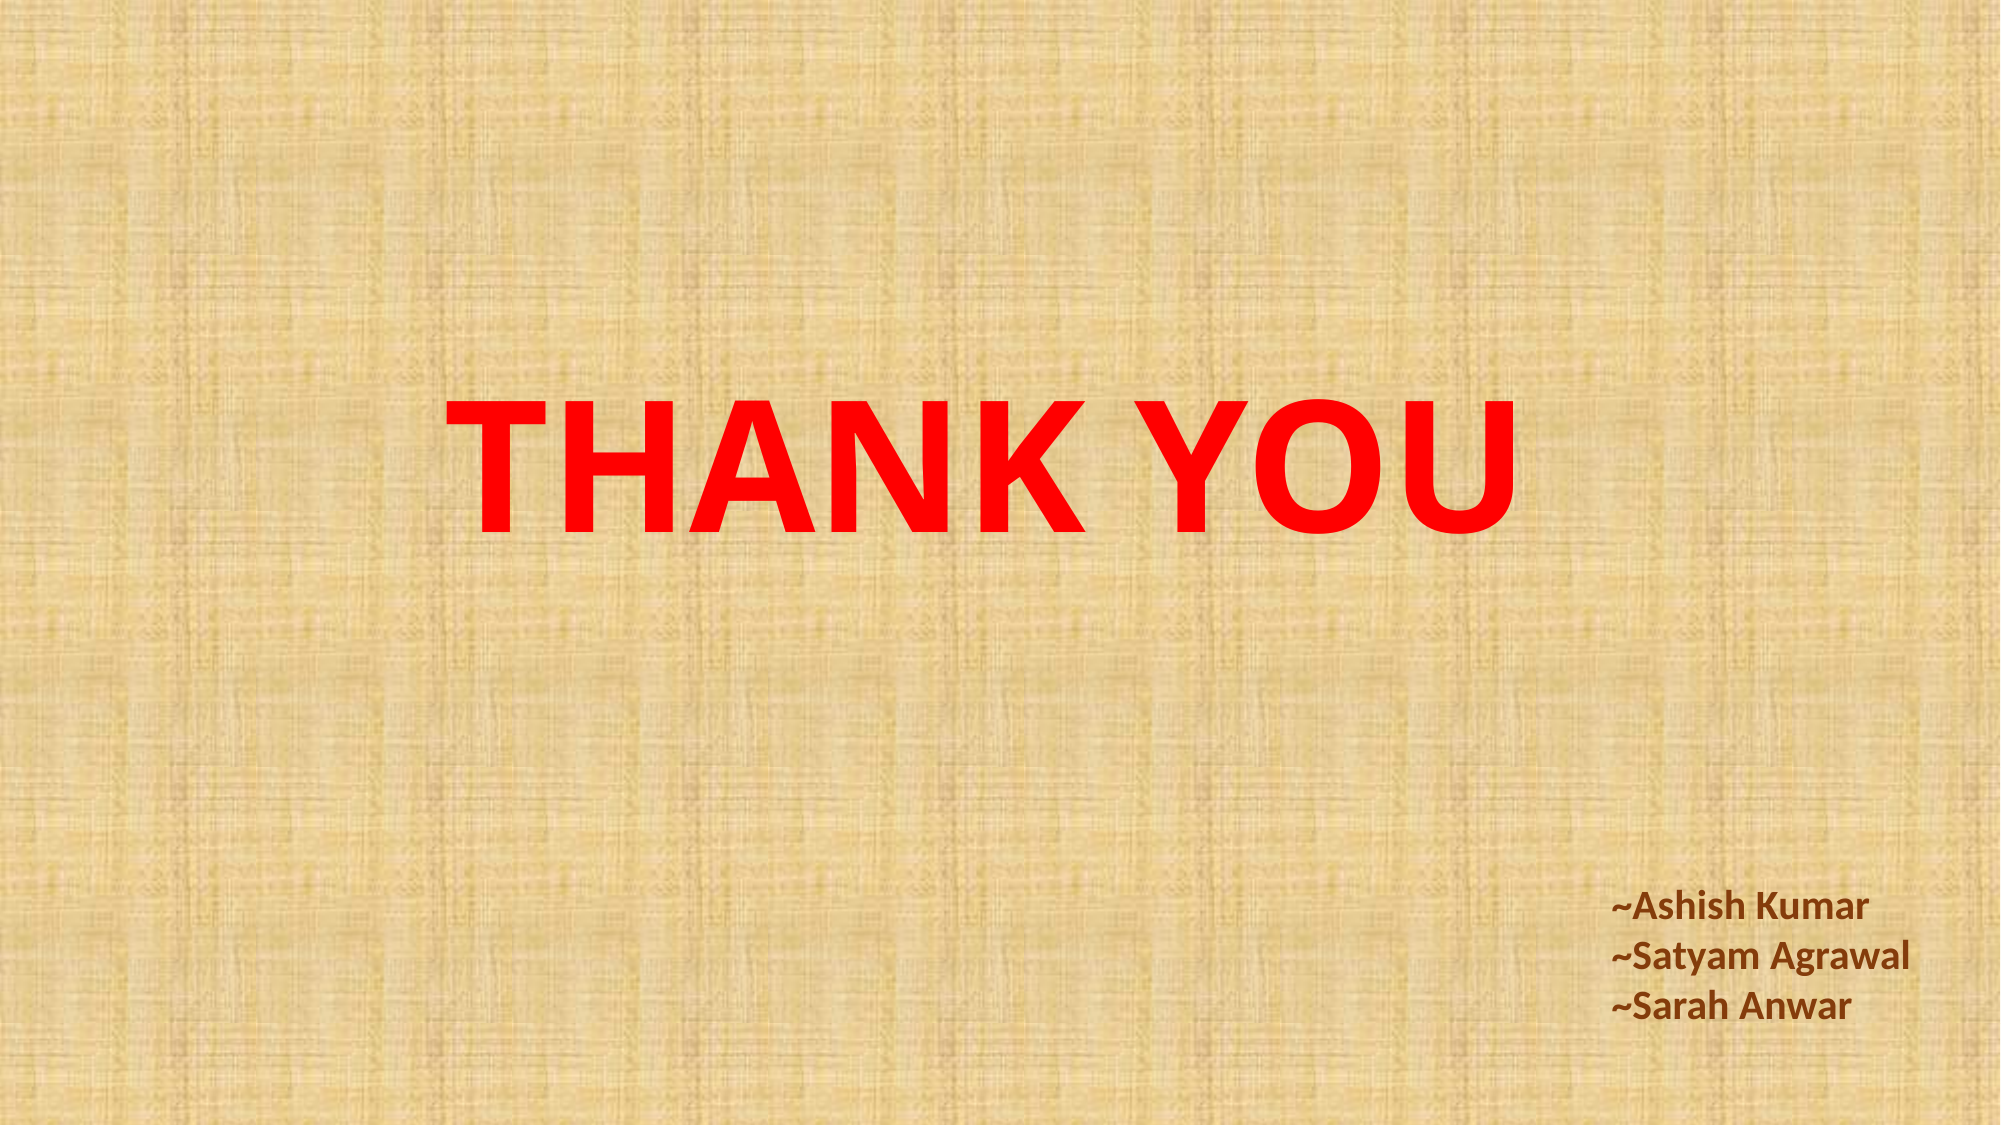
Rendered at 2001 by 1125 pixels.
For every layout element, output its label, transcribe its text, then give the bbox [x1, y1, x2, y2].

text_box ~Ashish Kumar ~Satyam Agrawal ~Sarah Anwar [1596, 870, 1937, 1035]
picture [0, 0, 2001, 1125]
title THANK YOU [123, 302, 1849, 644]
